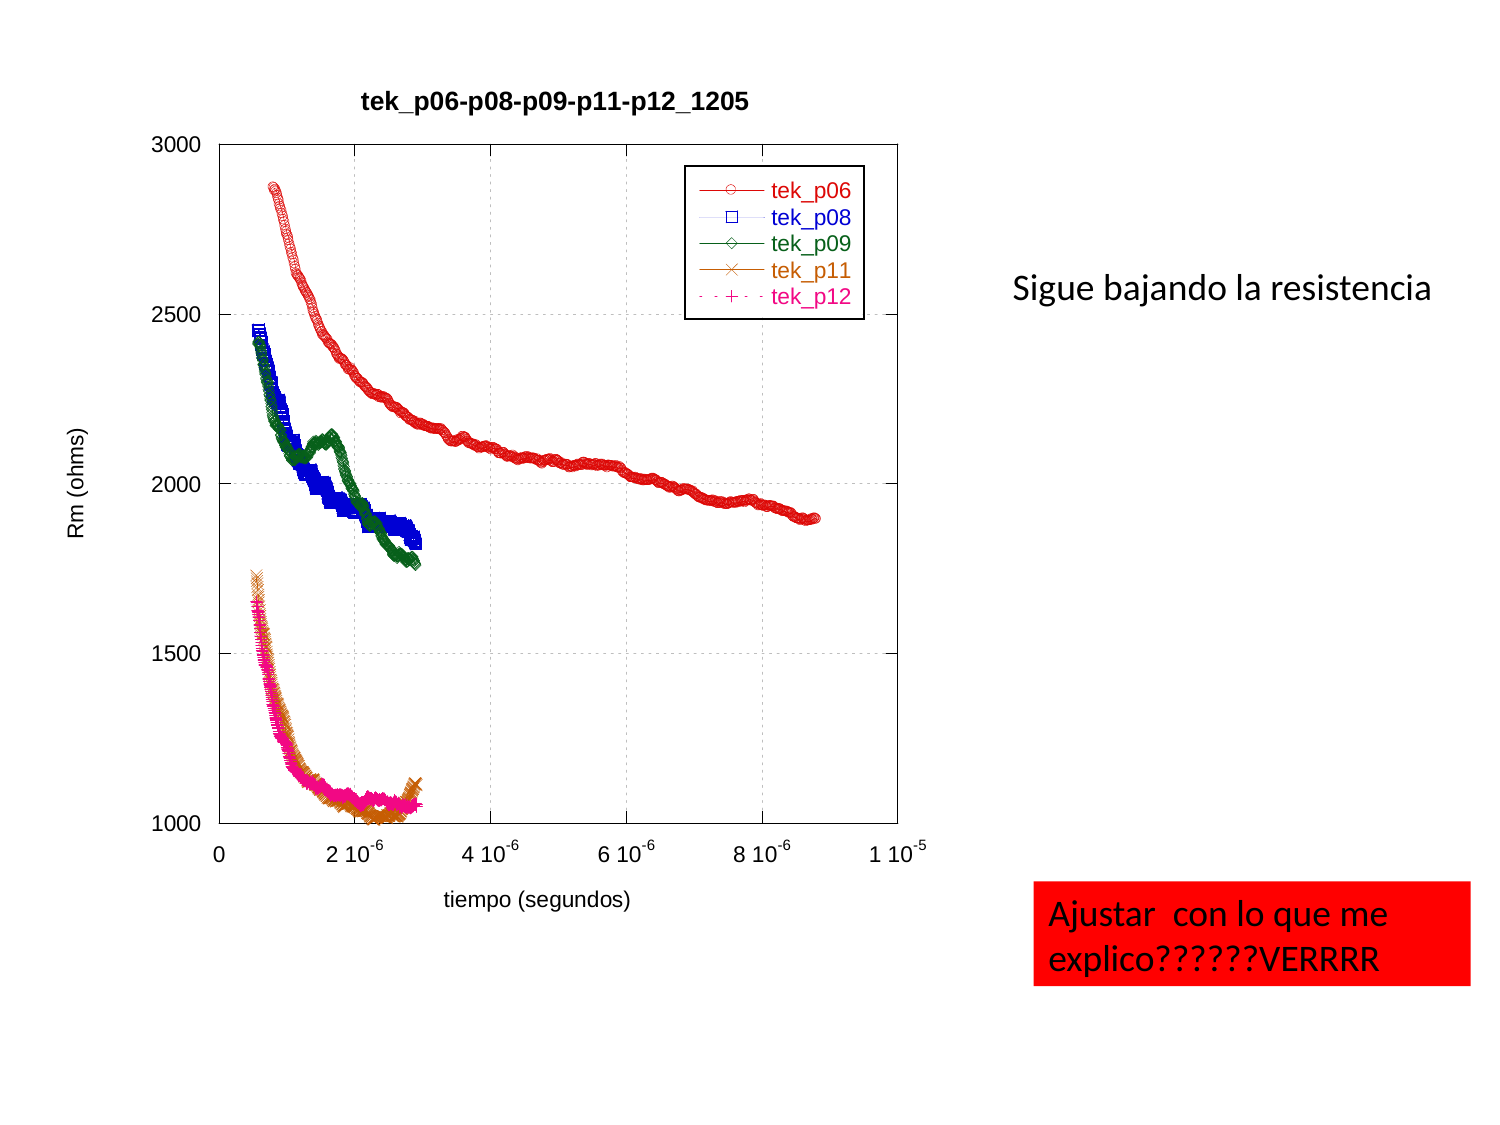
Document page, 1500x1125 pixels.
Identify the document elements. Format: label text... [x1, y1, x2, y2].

picture [52, 77, 939, 924]
text_box Ajustar con lo que me explico??????VERRRR [1033, 881, 1471, 987]
text_box Sigue bajando la resistencia [998, 255, 1471, 315]
